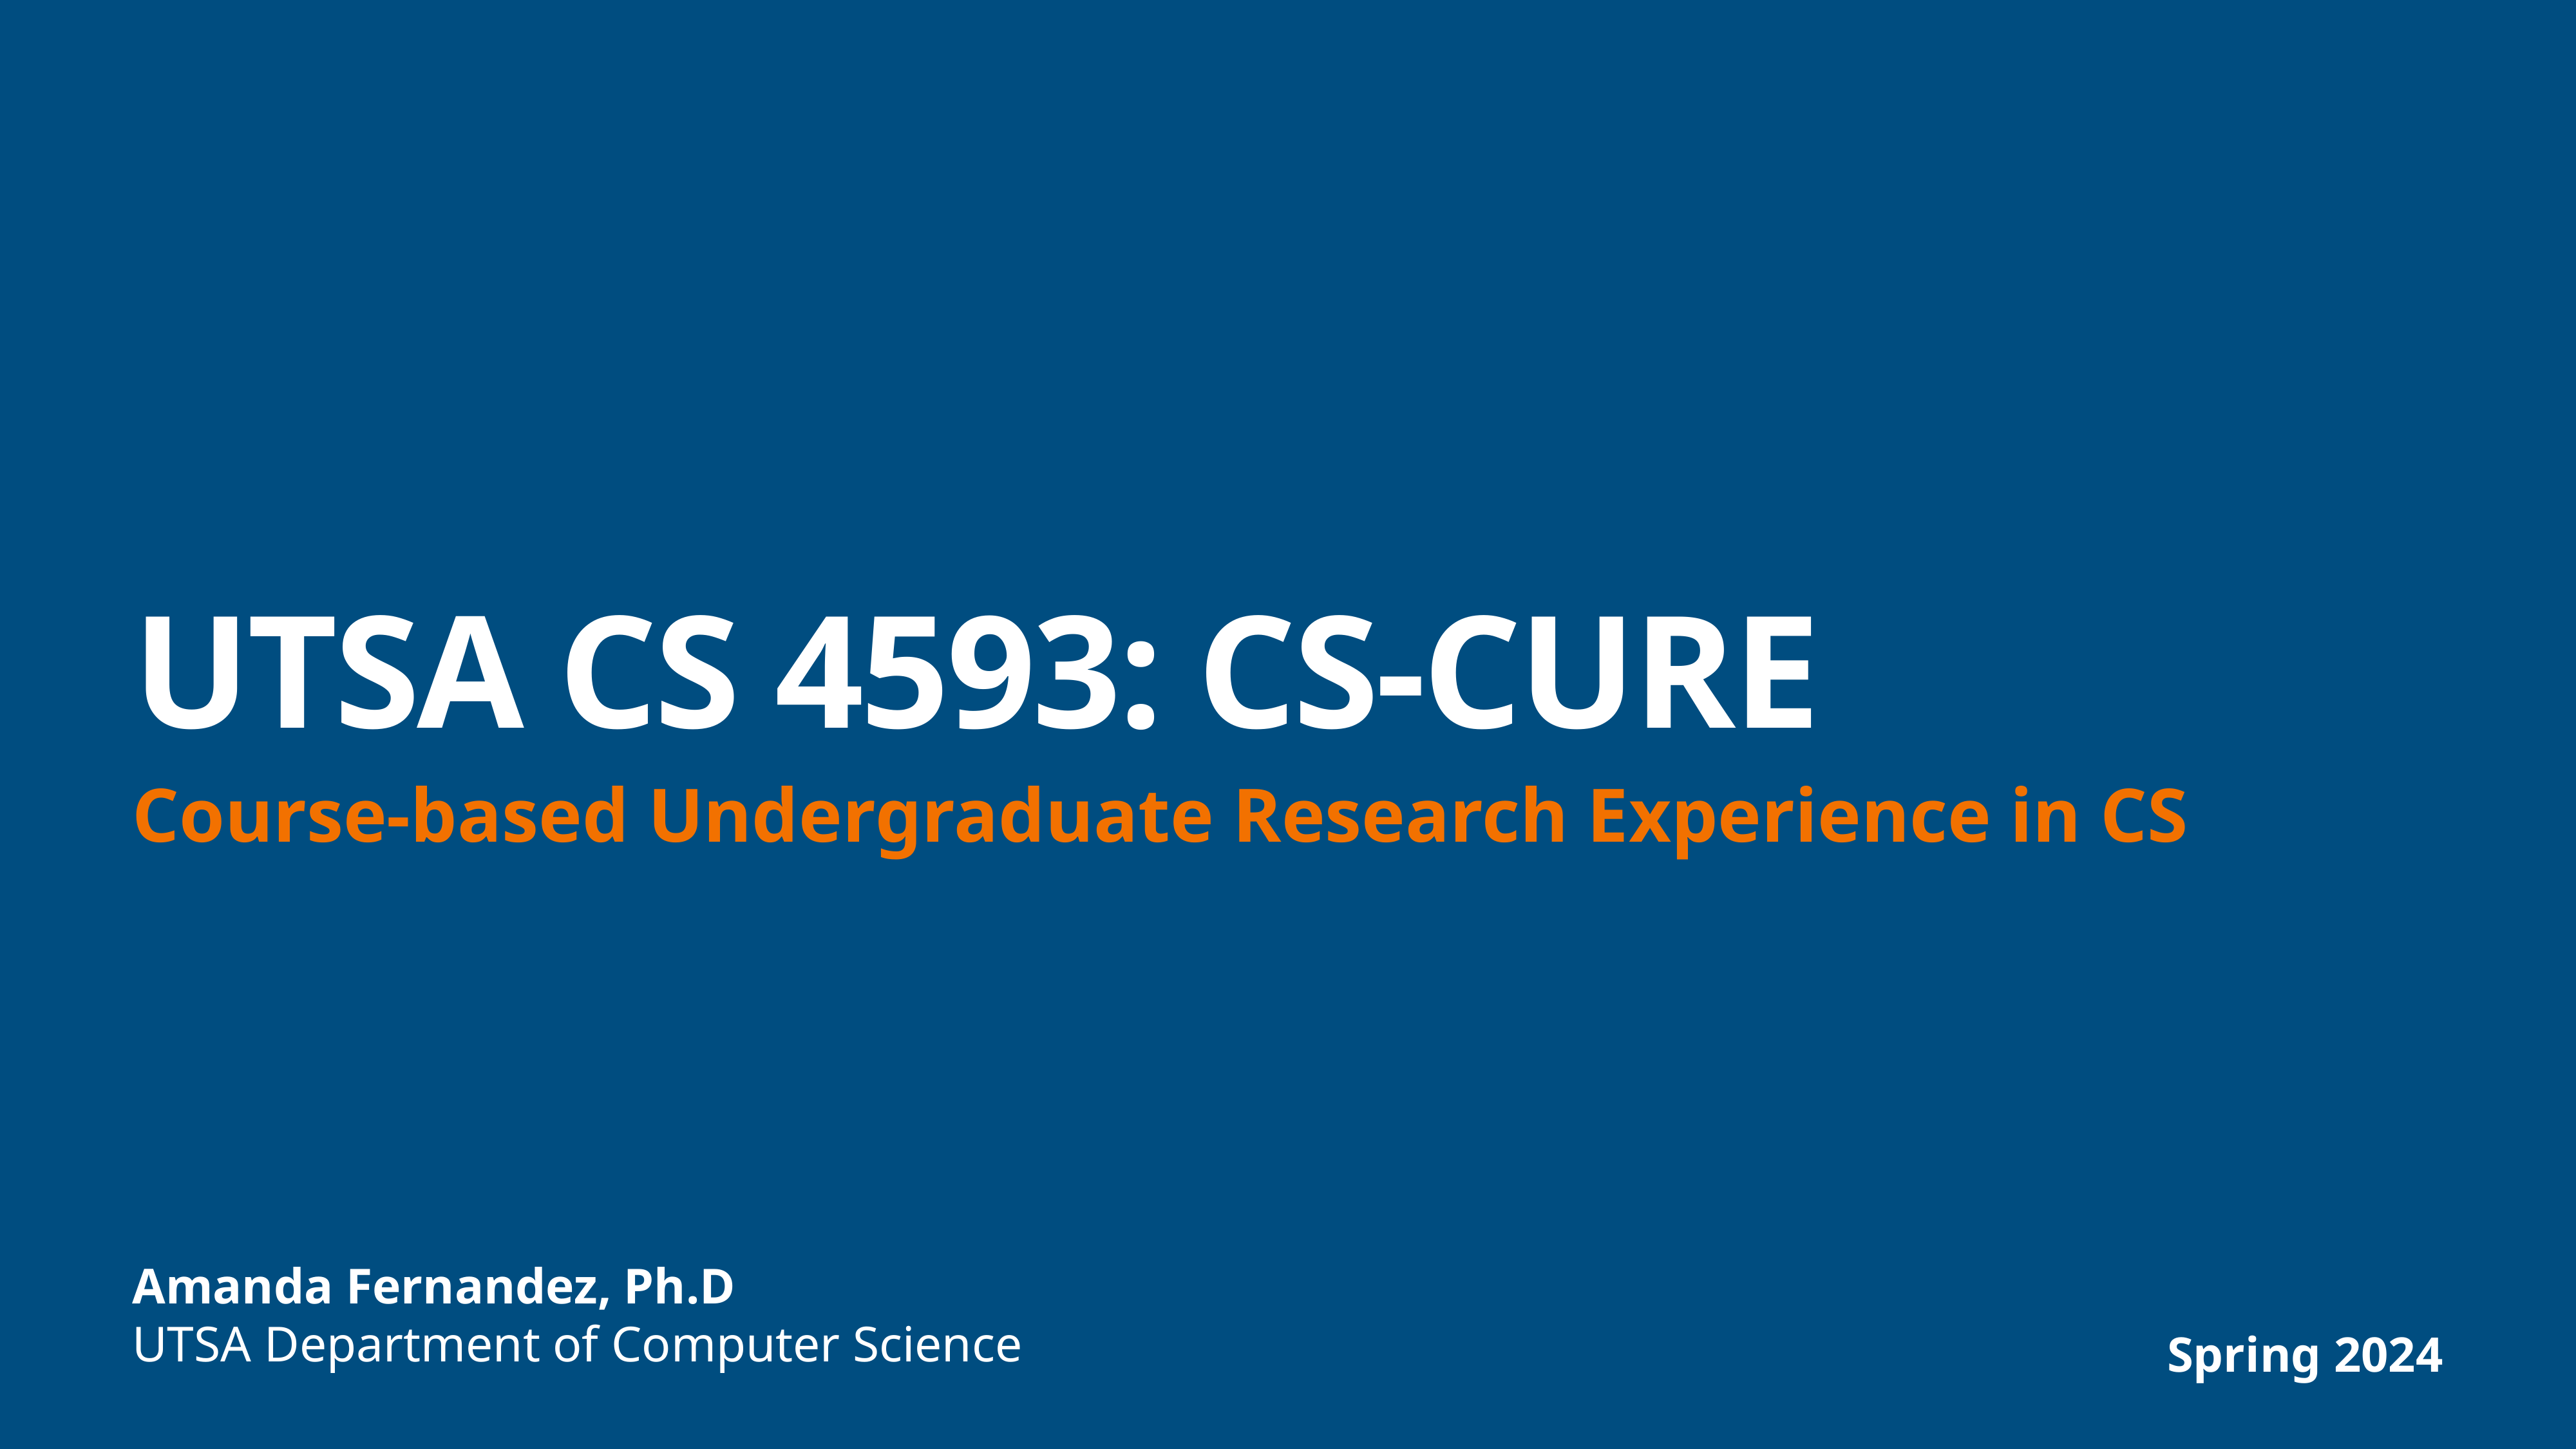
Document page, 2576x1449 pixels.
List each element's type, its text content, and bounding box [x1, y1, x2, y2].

subtitle Course-based Undergraduate Research Experience in CS [126, 762, 2448, 965]
list Amanda Fernandez, Ph.D UTSA Department of Computer Science [127, 1250, 1303, 1397]
text_box Spring 2024 [1550, 1319, 2448, 1387]
title UTSA CS 4593: CS-CURE [127, 271, 2449, 764]
